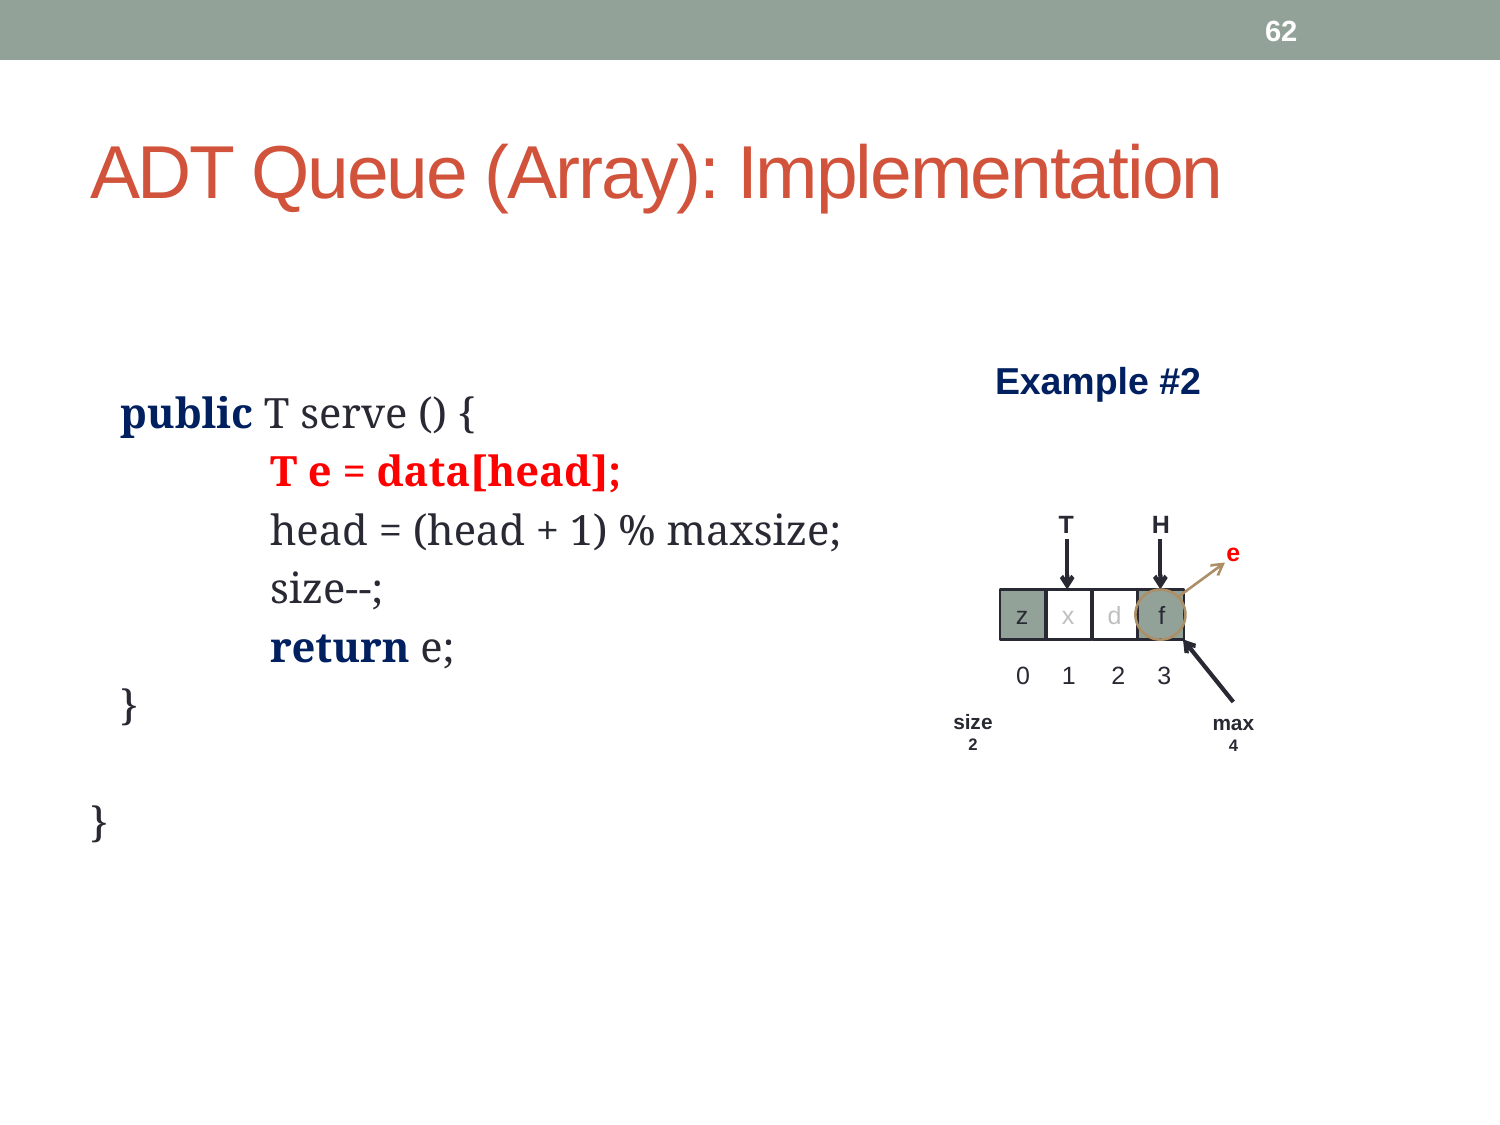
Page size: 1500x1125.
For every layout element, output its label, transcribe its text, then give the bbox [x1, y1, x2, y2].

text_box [1177, 562, 1226, 598]
title ADT Queue (Array): Implementation [75, 87, 1425, 250]
text_box [1133, 587, 1188, 642]
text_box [1182, 639, 1234, 703]
text_box 2 [1096, 651, 1141, 697]
text_box size 2 [938, 701, 1008, 761]
text_box 1 [1047, 651, 1091, 697]
text_box [1090, 587, 1135, 642]
list public T serve () { T e = data[head]; head = (head + 1) % maxsize; size--; return e; } } [75, 262, 1425, 1063]
text_box Example #2 [980, 349, 1216, 410]
text_box 0 [1001, 651, 1045, 697]
text_box [998, 587, 1043, 642]
text_box x [1047, 591, 1090, 637]
text_box H [1137, 501, 1185, 546]
text_box [1135, 587, 1155, 599]
text_box d [1092, 592, 1137, 638]
text_box max 4 [1197, 701, 1269, 762]
text_box [1043, 587, 1090, 642]
text_box 3 [1142, 651, 1179, 697]
text_box [1167, 626, 1186, 642]
text_box z [1001, 591, 1044, 637]
text_box [1135, 630, 1154, 642]
slide_number 62 [1250, 3, 1425, 57]
text_box T [1043, 501, 1089, 546]
text_box e [1211, 529, 1250, 575]
